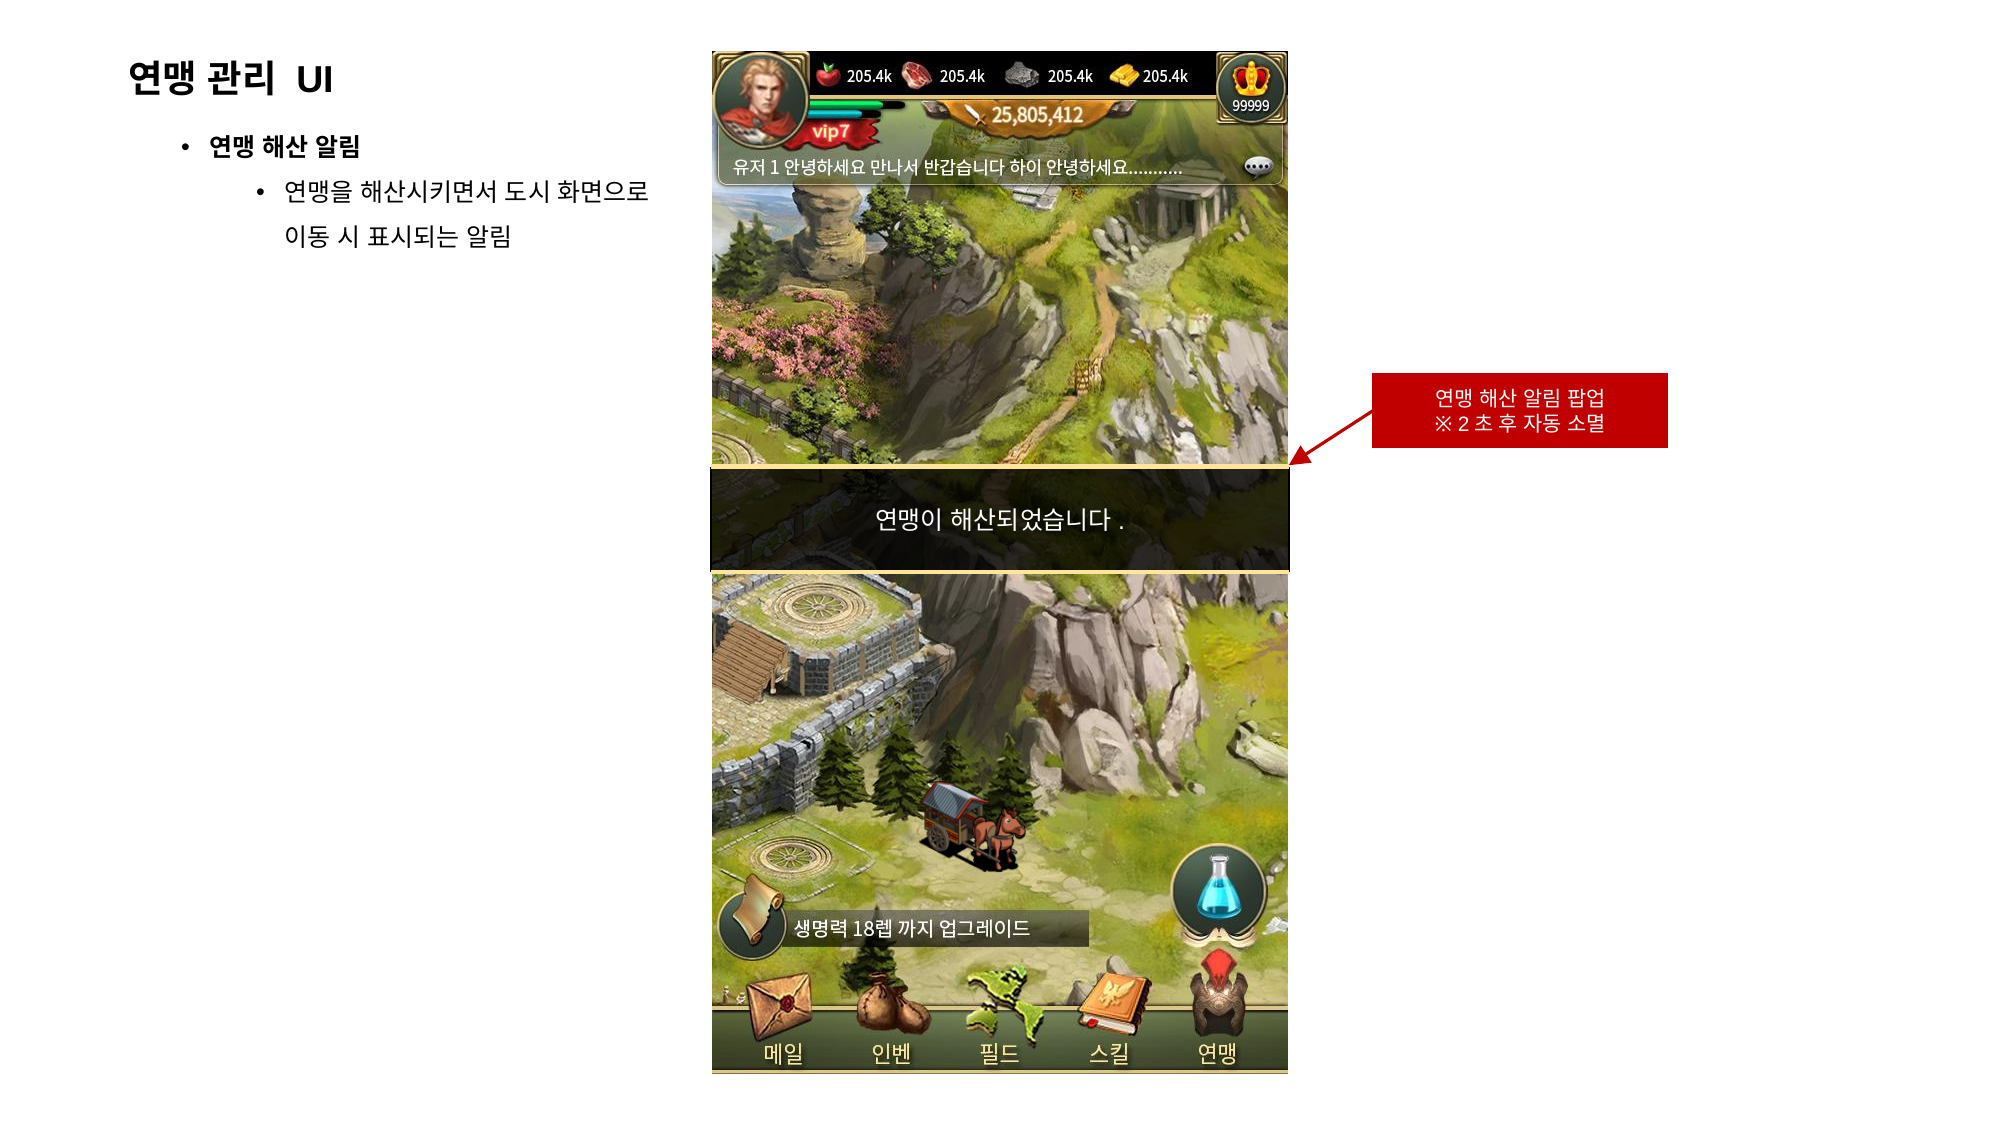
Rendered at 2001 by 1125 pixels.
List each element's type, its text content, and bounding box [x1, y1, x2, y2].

picture [712, 50, 1288, 465]
text_box 연맹 관리 UI [113, 47, 362, 108]
picture [712, 573, 1288, 1075]
text_box 연맹 해산 알림 팝업 ※ 2초 후 자동 소멸 [1373, 373, 1668, 448]
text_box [1288, 410, 1374, 466]
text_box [710, 465, 1290, 573]
text_box 연맹 해산 알림 연맹을 해산시키면서 도시 화면으로 이동 시 표시되는 알림 [166, 109, 693, 261]
